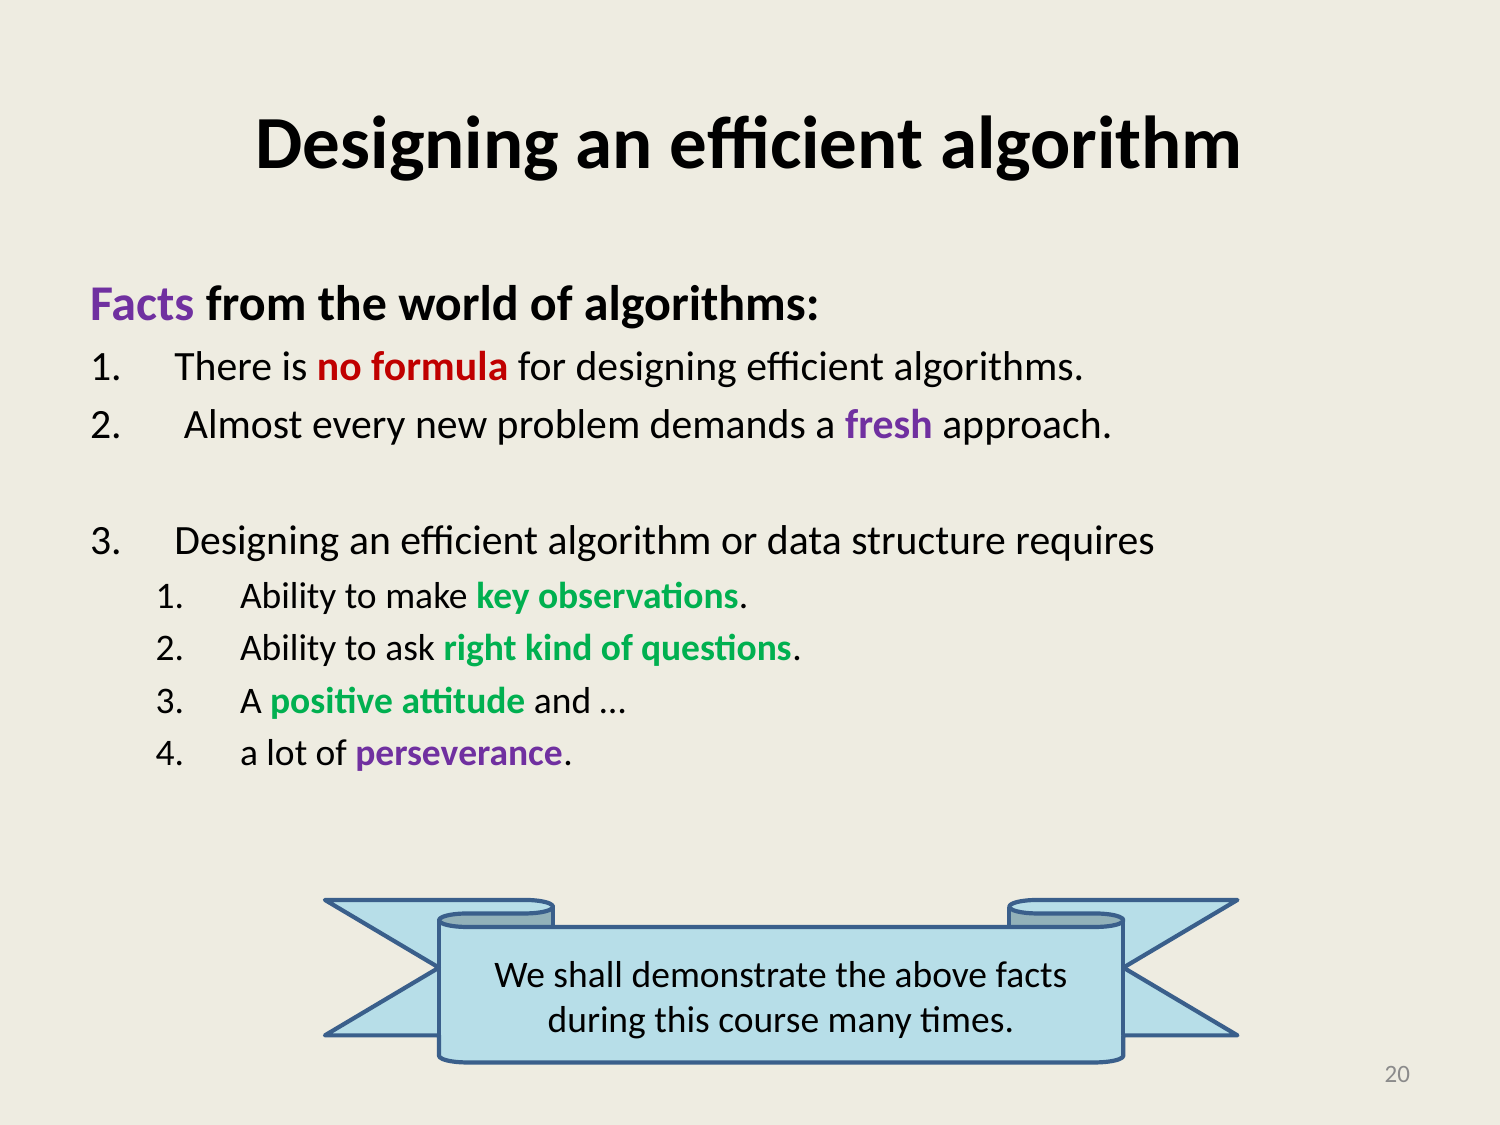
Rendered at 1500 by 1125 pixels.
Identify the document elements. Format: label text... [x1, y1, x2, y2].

text_box We shall demonstrate the above facts during this course many times. [322, 897, 1240, 1065]
title Designing an efficient algorithm [75, 45, 1425, 233]
slide_number 20 [1074, 1042, 1425, 1103]
list Facts from the world of algorithms: There is no formula for designing efficient algorithms. Almost every new problem demands a fresh approach. Designing an efficient algorithm or data structure requires Ability to make key observations. Ability to ask right kind of questions. A positive attitude and … a lot of perseverance. [75, 262, 1425, 1005]
